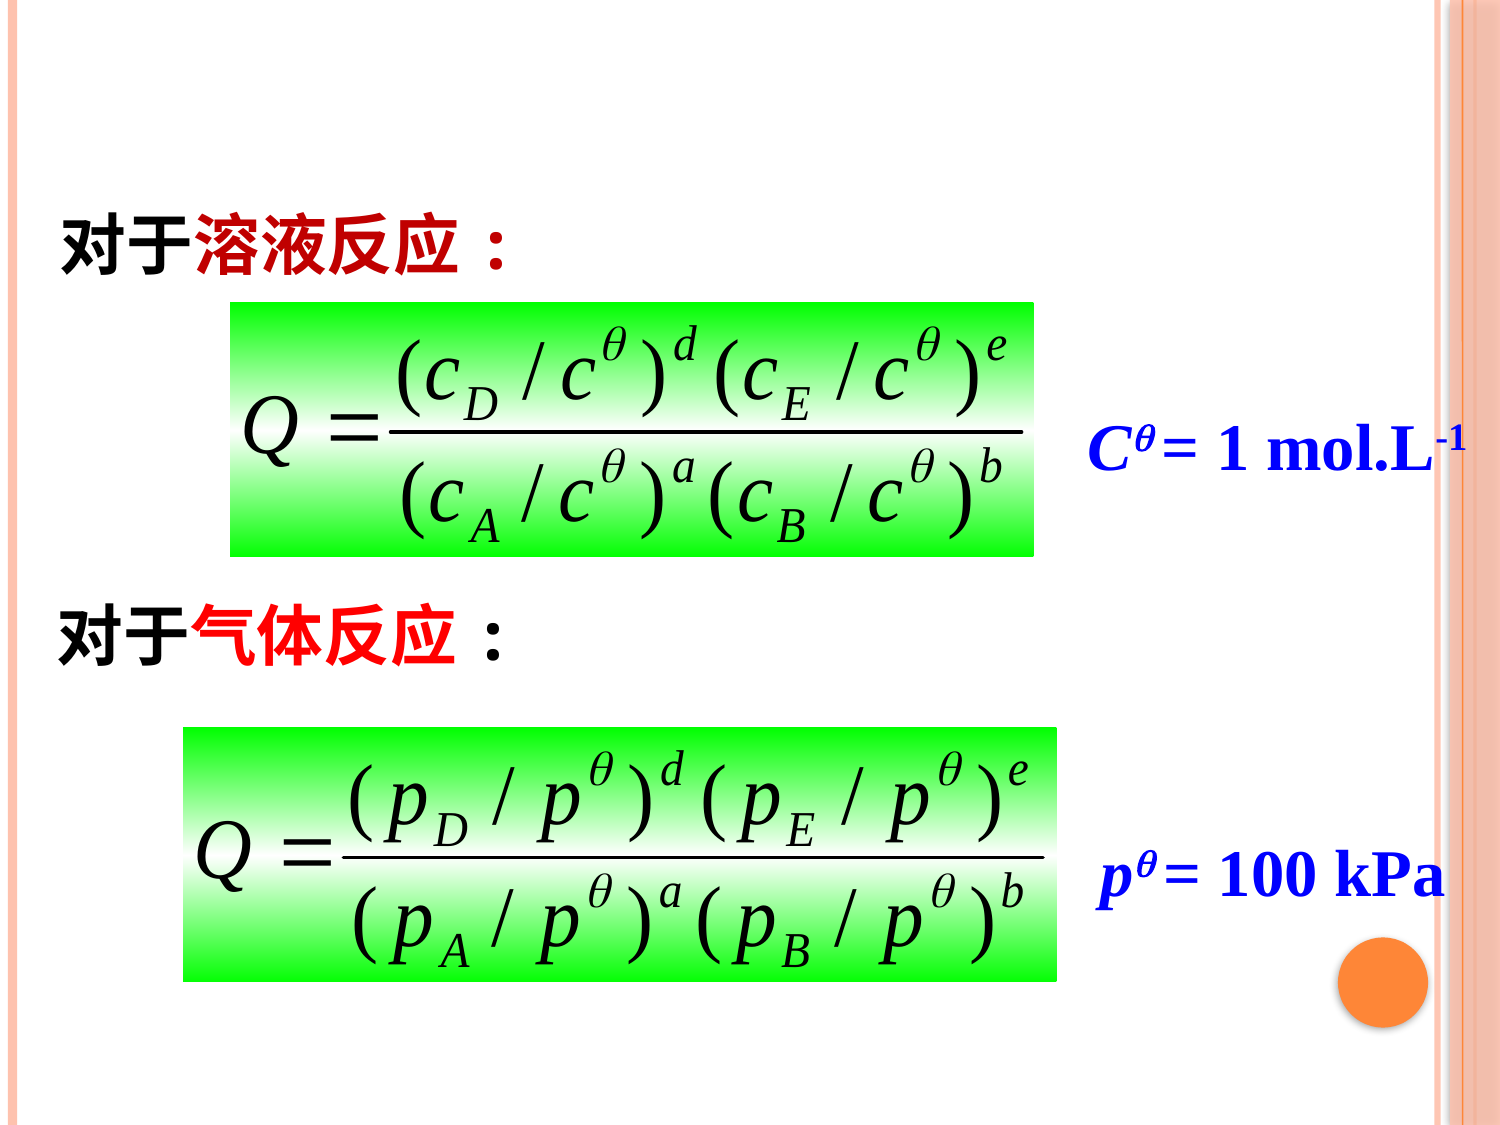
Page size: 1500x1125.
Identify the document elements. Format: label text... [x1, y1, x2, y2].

text_box 对于气体反应: [41, 574, 528, 681]
text_box 对于溶液反应: [45, 183, 531, 291]
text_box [229, 302, 1034, 557]
text_box p = 100 kPa [1085, 822, 1491, 918]
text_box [182, 727, 1057, 982]
text_box C = 1 mol.L-1 [1072, 396, 1500, 492]
slide_number [1333, 940, 1434, 1026]
